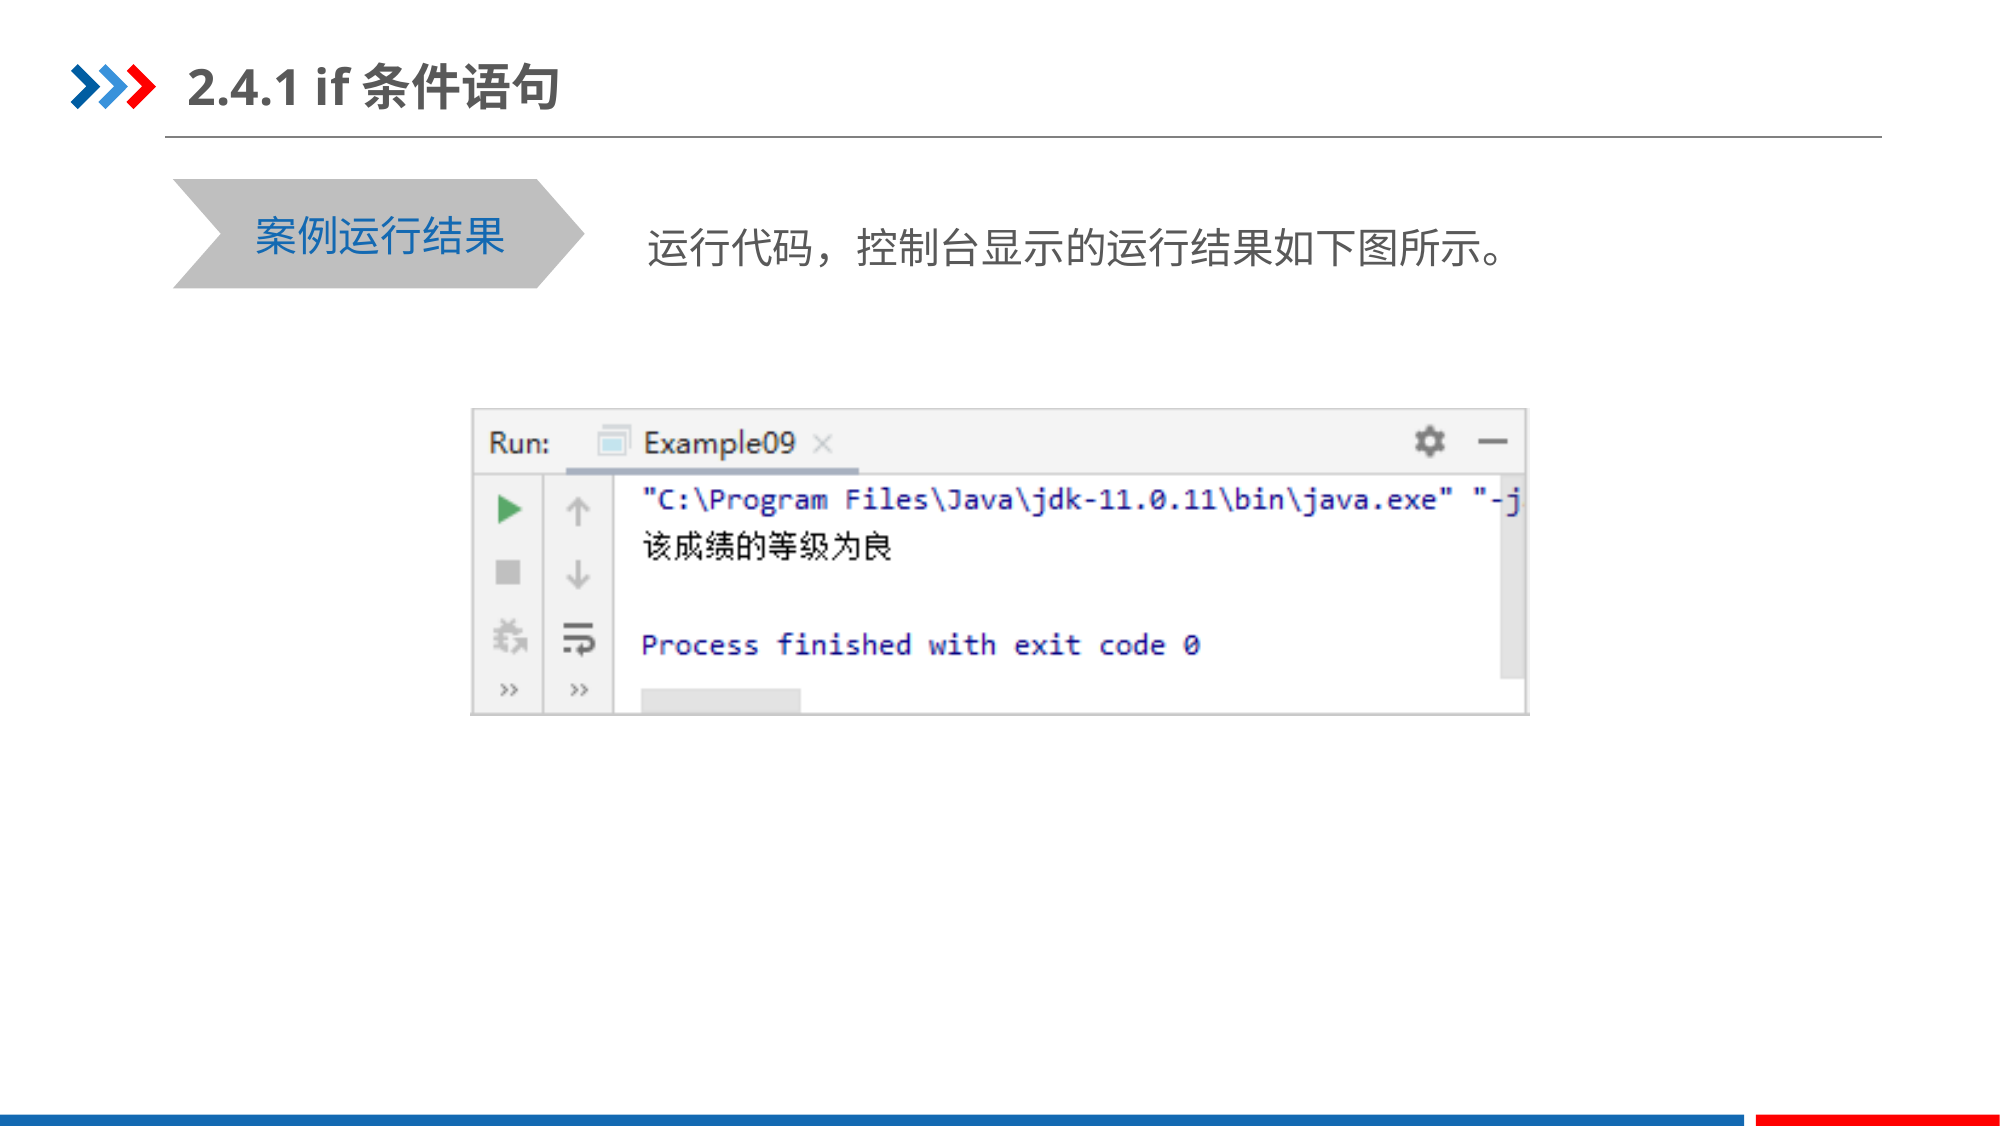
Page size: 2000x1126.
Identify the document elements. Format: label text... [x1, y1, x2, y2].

text_box 2.4.1 if条件语句 [187, 43, 827, 127]
text_box 案例运行结果 [240, 202, 521, 267]
text_box [172, 179, 585, 289]
text_box 运行代码，控制台显示的运行结果如下图所示。 [633, 189, 1540, 280]
picture [469, 408, 1530, 717]
